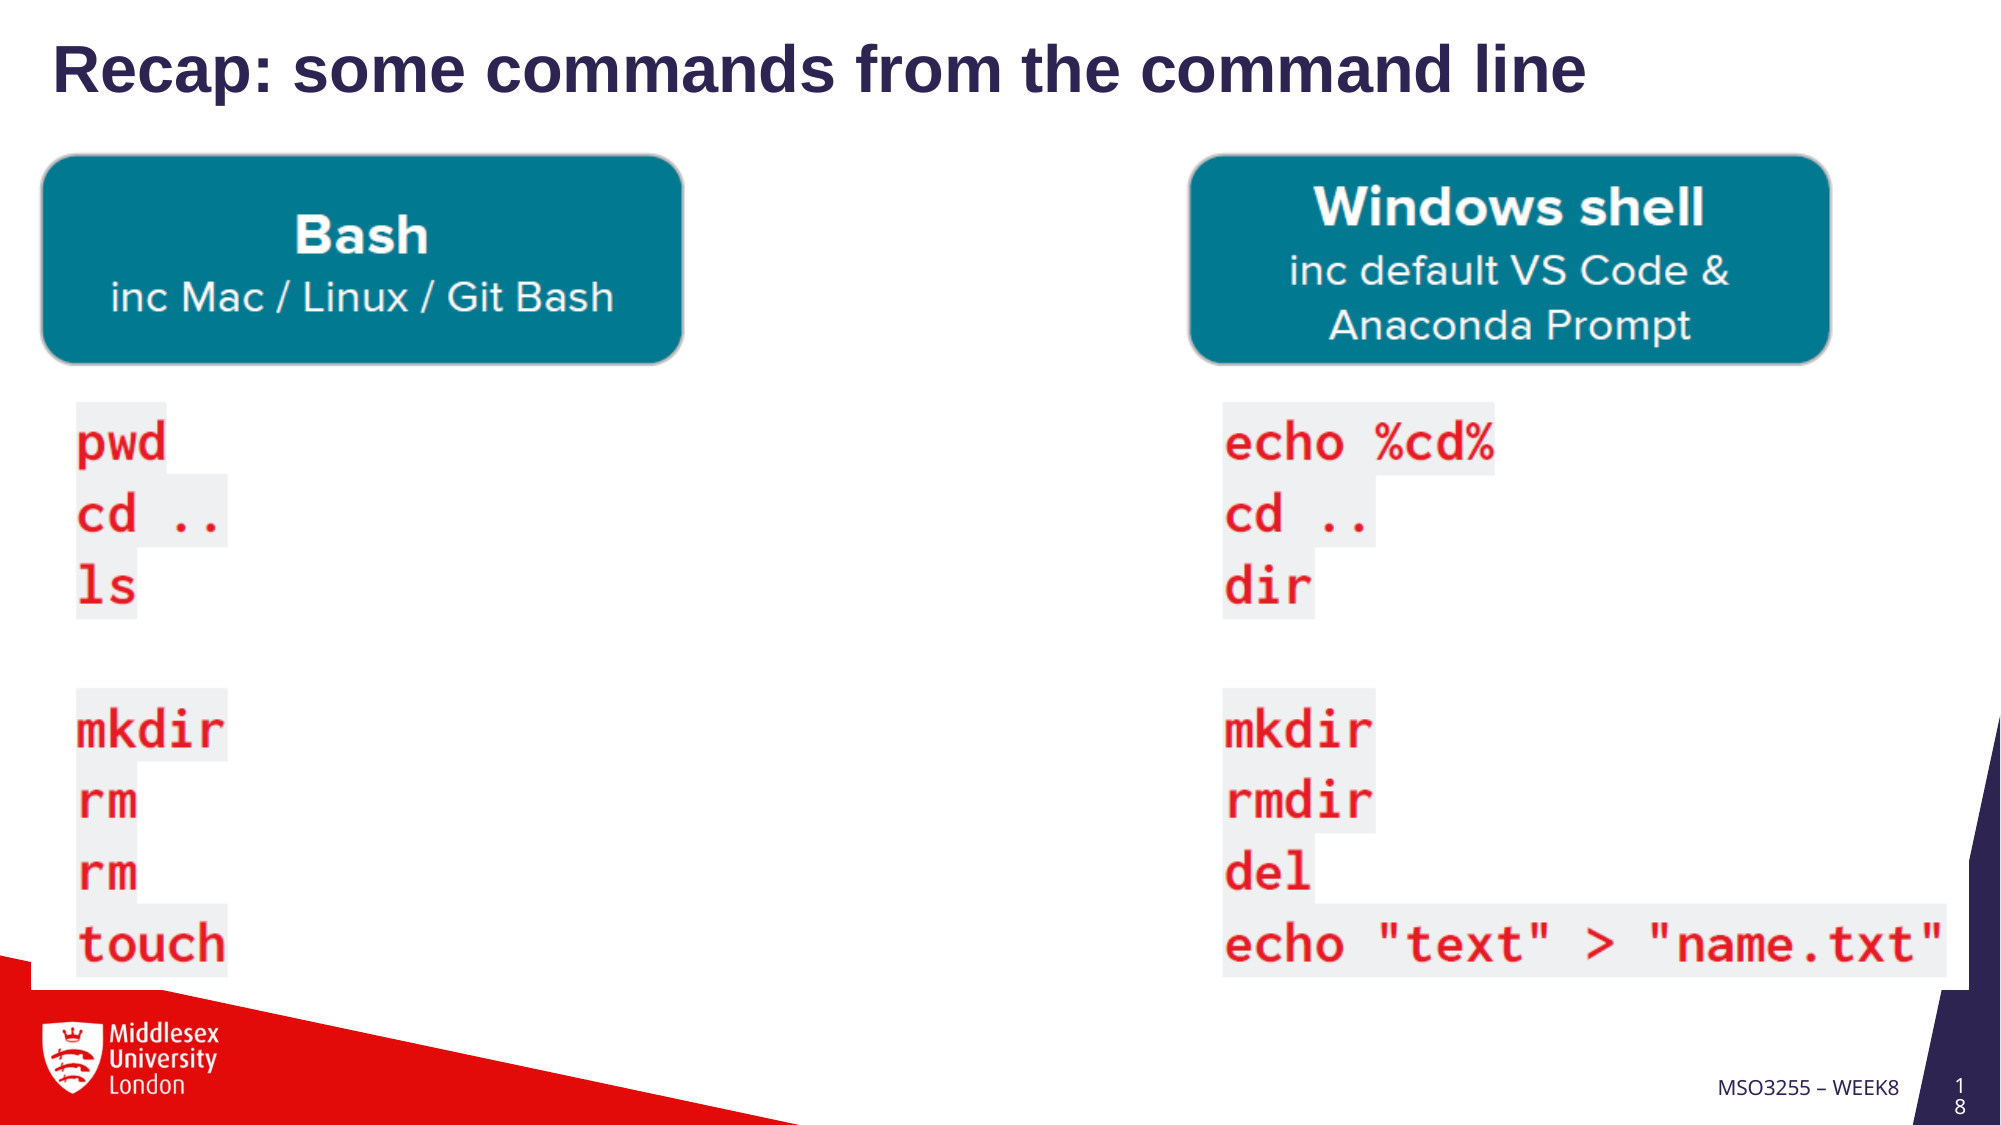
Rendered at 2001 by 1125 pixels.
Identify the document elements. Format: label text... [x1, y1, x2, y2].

slide_number 18 [1946, 1064, 1979, 1110]
text_box [85, 991, 1861, 1027]
picture [32, 1014, 223, 1101]
picture [31, 134, 1969, 991]
list MSO3255 – Week8 [1259, 1066, 1908, 1109]
text_box Recap: some commands from the command line [52, 25, 1692, 125]
